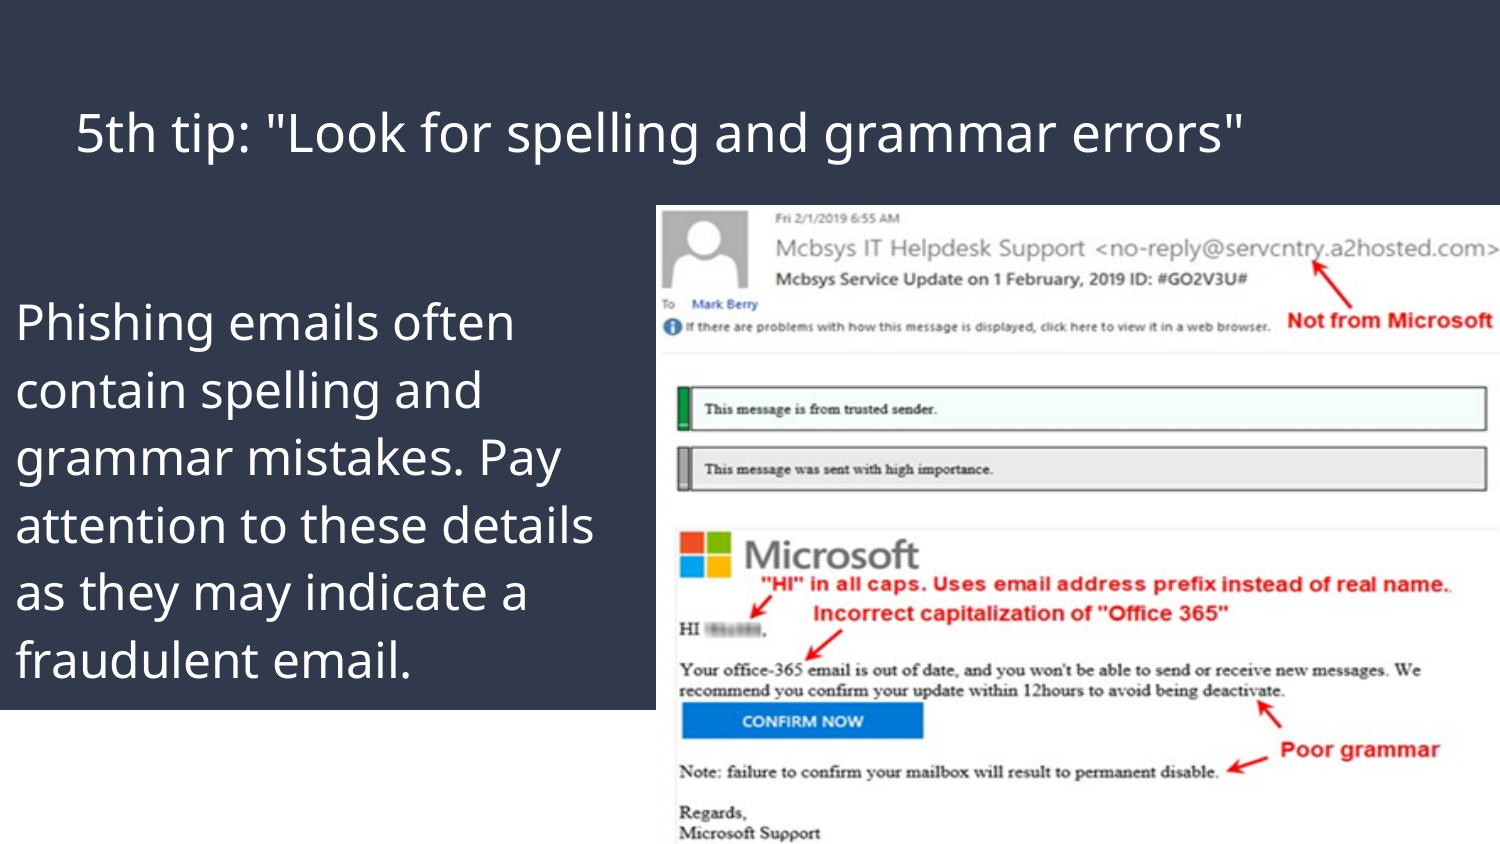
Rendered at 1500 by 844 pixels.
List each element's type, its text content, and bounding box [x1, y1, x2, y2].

title 5th tip: "Look for spelling and grammar errors" [60, 80, 1459, 183]
picture [655, 205, 1500, 844]
list Phishing emails often contain spelling and grammar mistakes. Pay attention to these details as they may indicate a fraudulent email. [0, 205, 653, 710]
